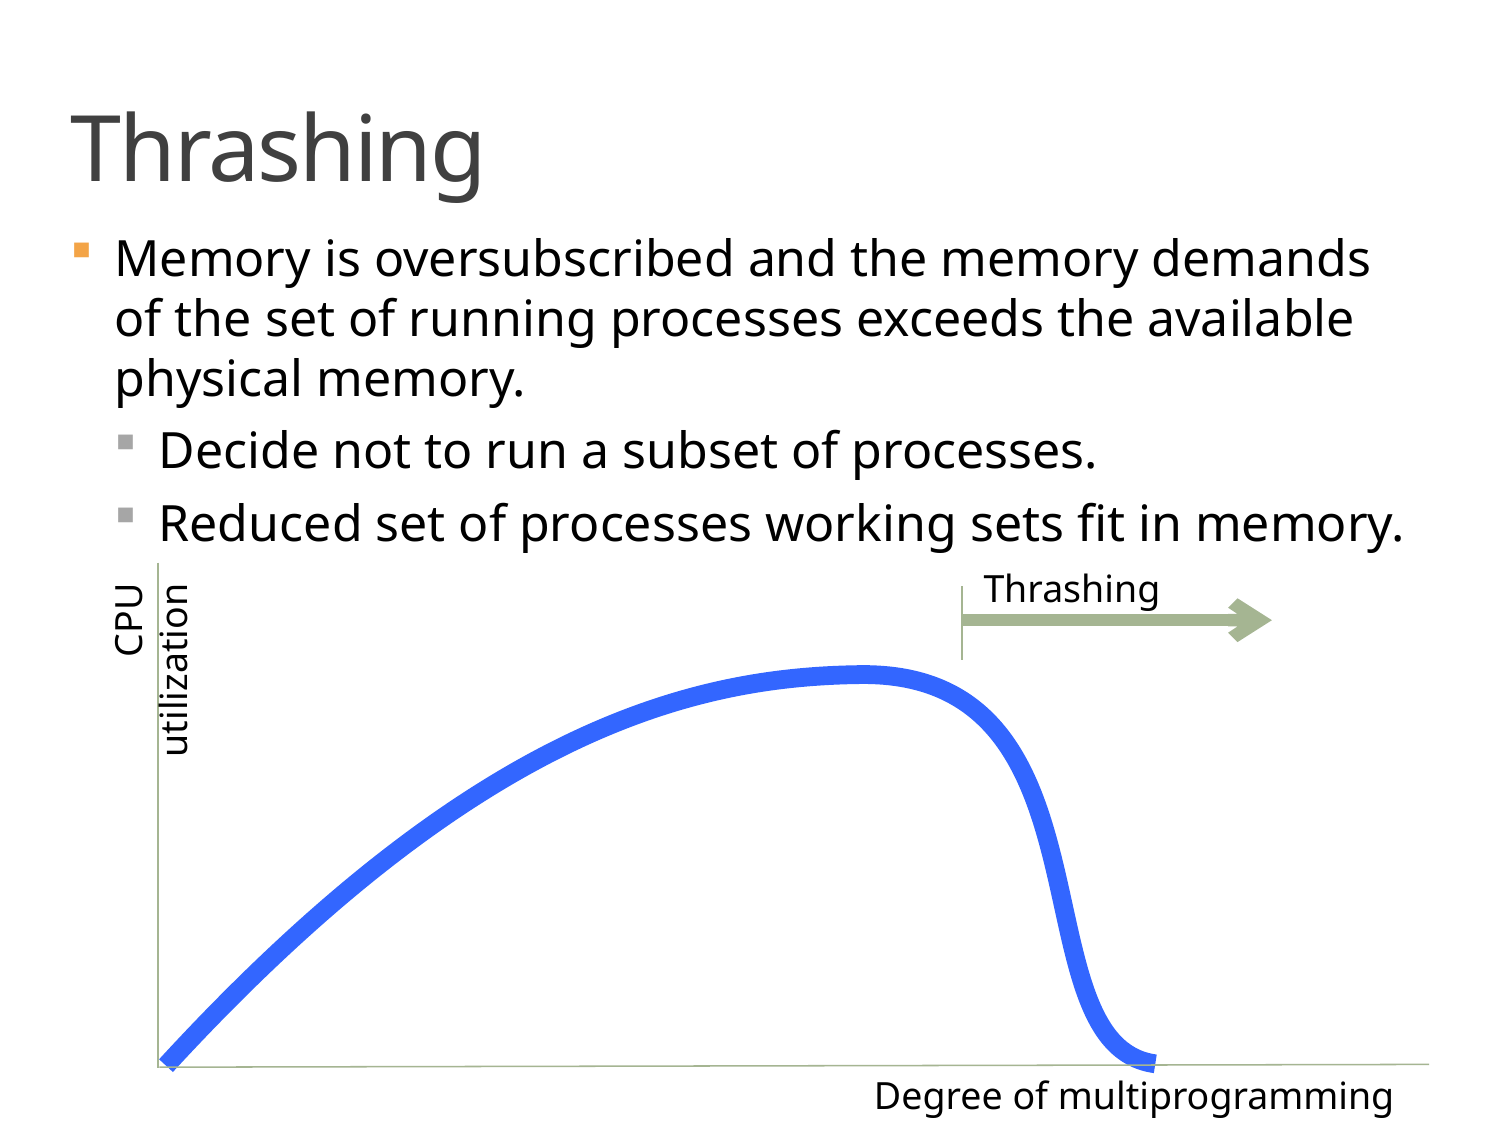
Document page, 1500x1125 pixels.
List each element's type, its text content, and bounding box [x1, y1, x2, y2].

text_box [166, 673, 1156, 1064]
text_box CPU utilization [159, 568, 202, 810]
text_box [961, 557, 1273, 661]
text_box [159, 1064, 1430, 1068]
text_box Degree of multiprogramming [859, 1068, 1410, 1125]
title Thrashing [70, 104, 1430, 223]
text_box CPU utilization [97, 568, 157, 810]
list Memory is oversubscribed and the memory demands of the set of running processes exceeds the available physical memory. Decide not to run a subset of processes. Reduced set of processes working sets fit in memory. [70, 226, 1430, 563]
